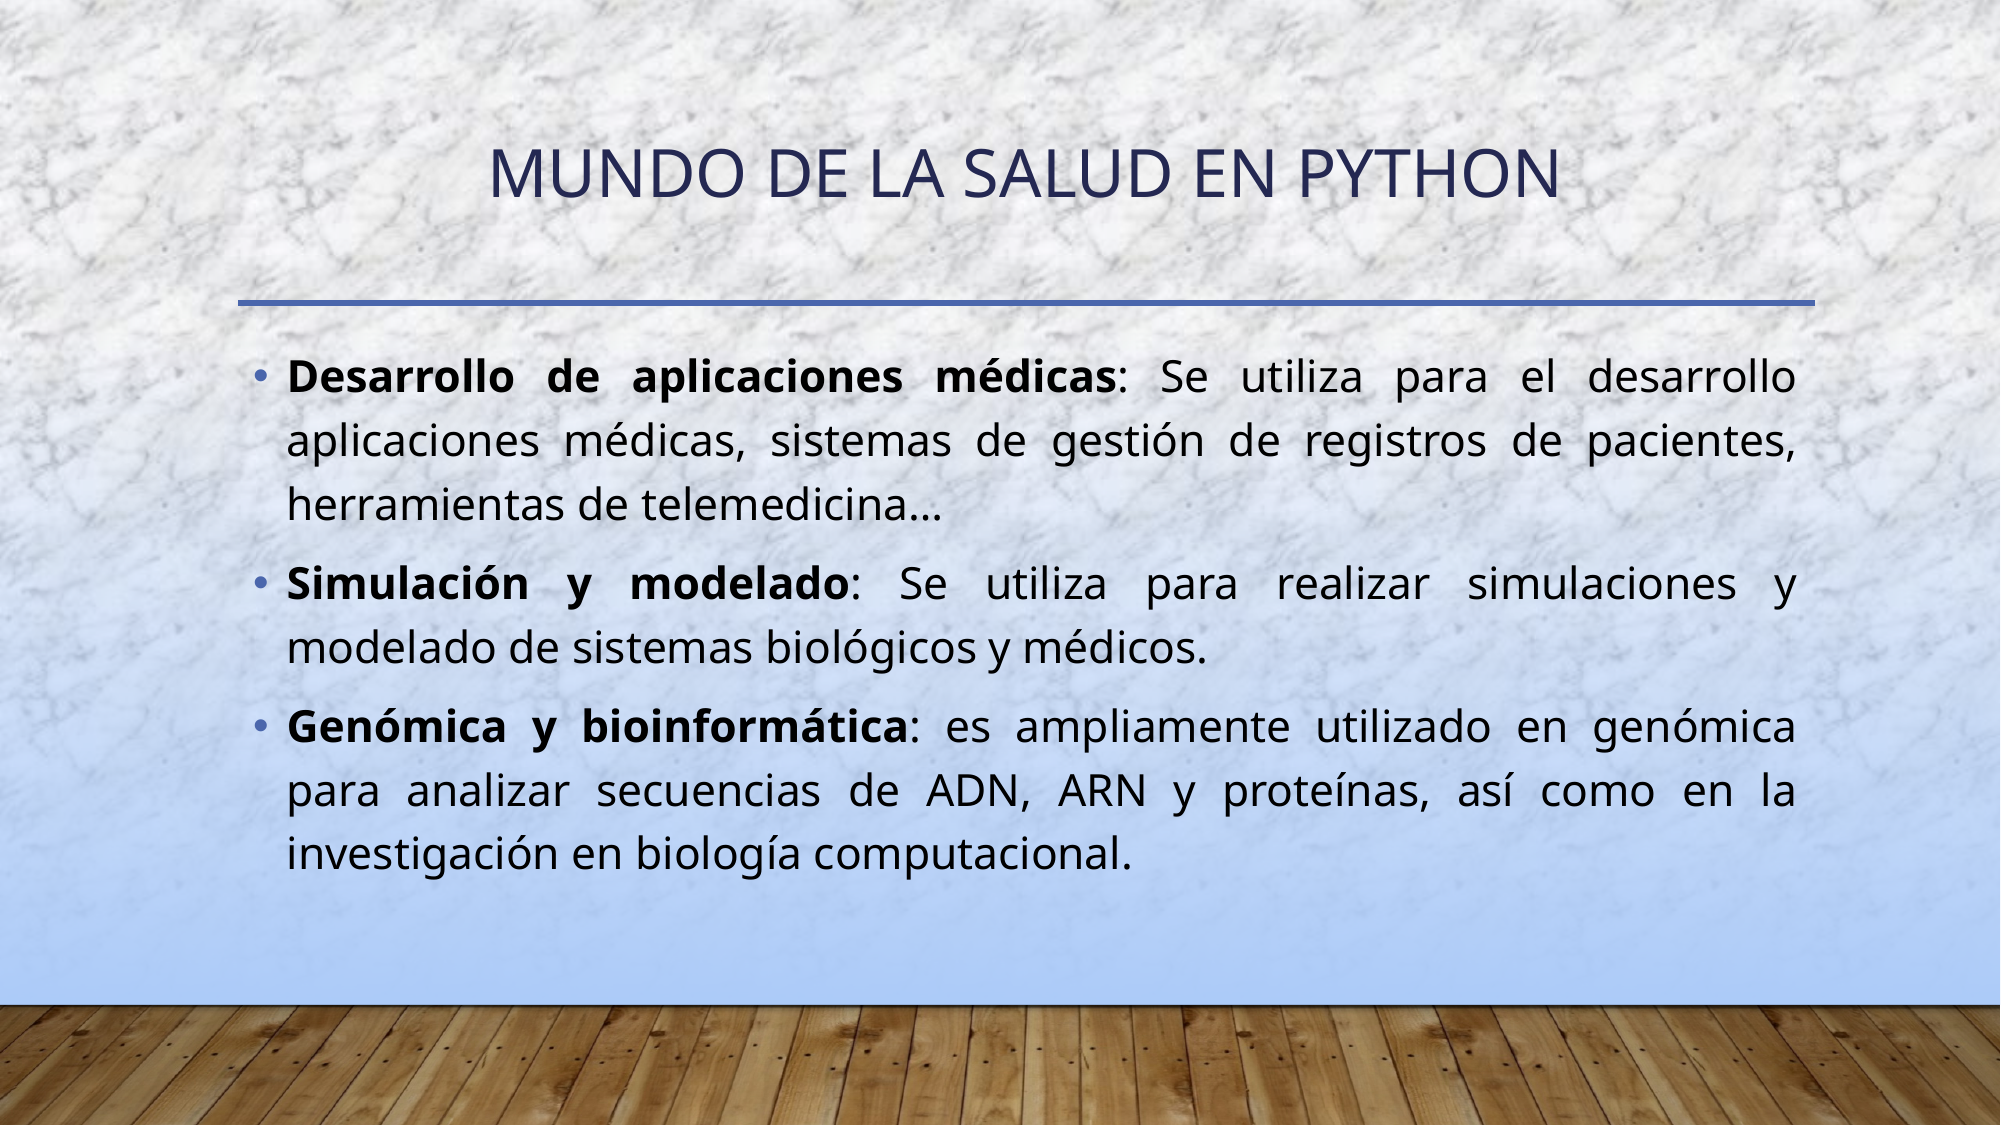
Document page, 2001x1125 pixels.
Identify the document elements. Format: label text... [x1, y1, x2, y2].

list Desarrollo de aplicaciones médicas: Se utiliza para el desarrollo aplicaciones médicas, sistemas de gestión de registros de pacientes, herramientas de telemedicina… Simulación y modelado: Se utiliza para realizar simulaciones y modelado de sistemas biológicos y médicos. Genómica y bioinformática: es ampliamente utilizado en genómica para analizar secuencias de ADN, ARN y proteínas, así como en la investigación en biología computacional. [238, 330, 1814, 897]
title Mundo de la salud en Python [238, 131, 1814, 305]
picture [0, 1005, 2000, 1125]
